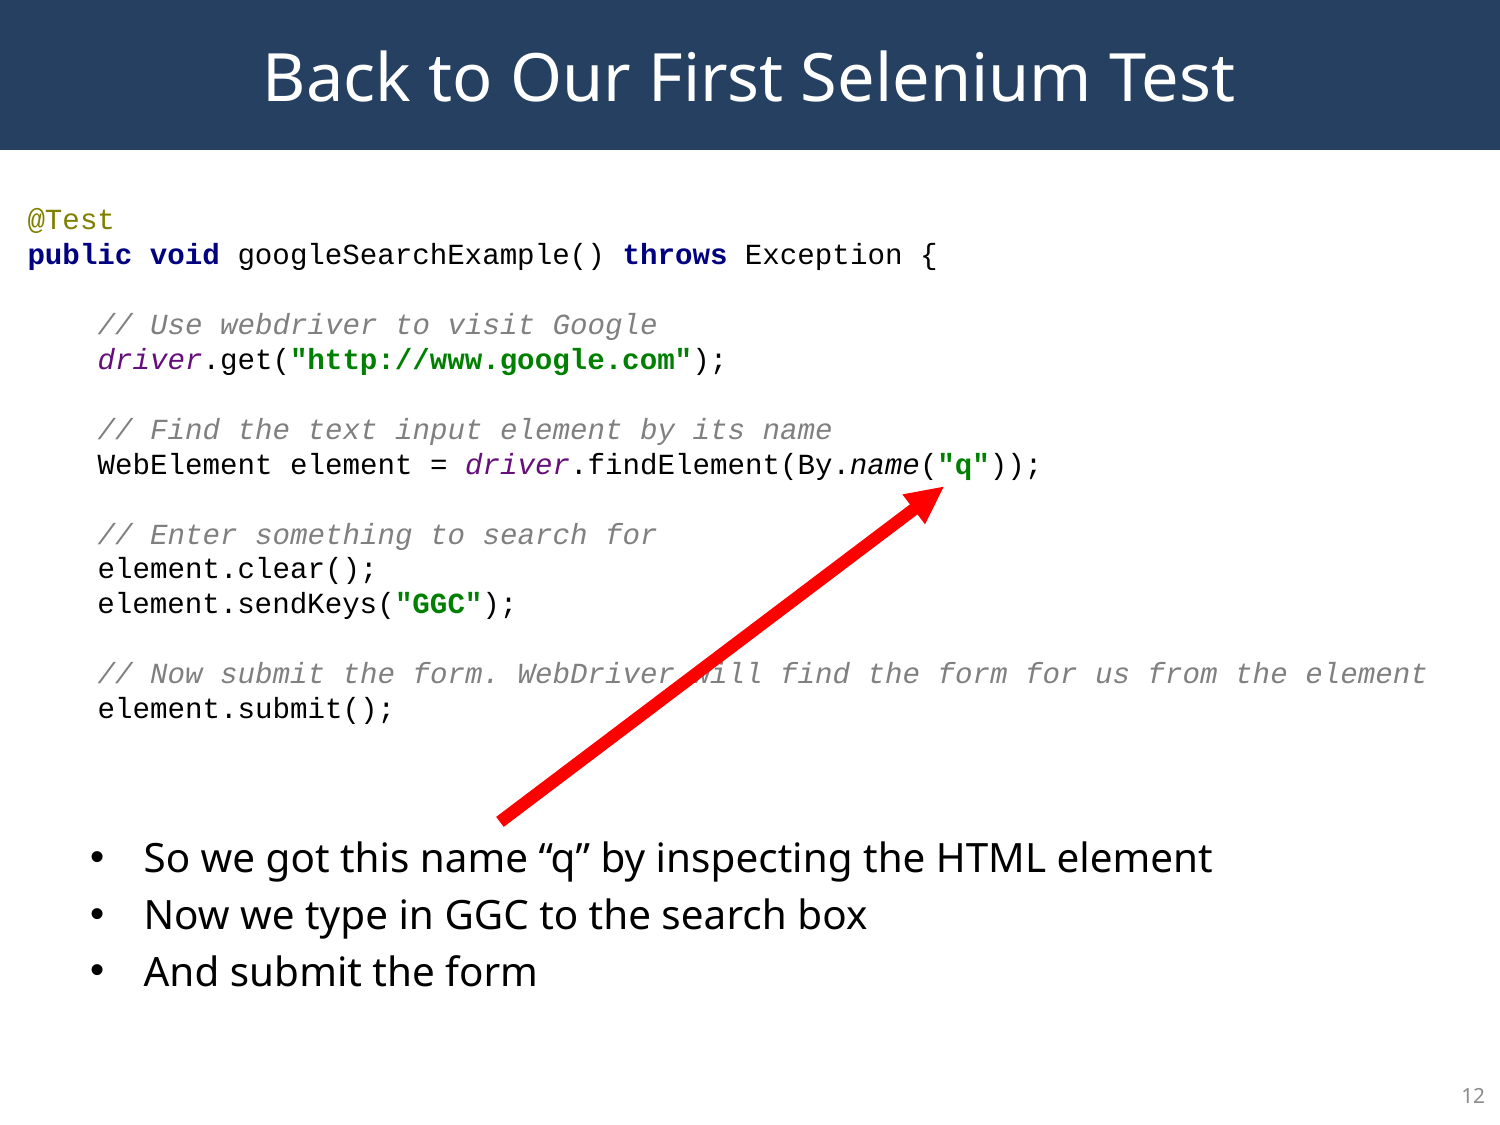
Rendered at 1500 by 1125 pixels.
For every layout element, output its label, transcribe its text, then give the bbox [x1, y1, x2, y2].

title Back to Our First Selenium Test [0, 0, 1500, 150]
slide_number 12 [1149, 1067, 1500, 1125]
text_box @Test public void googleSearchExample() throws Exception { // Use webdriver to visit Google driver.get("http://www.google.com"); // Find the text input element by its name WebElement element = driver.findElement(By.name("q")); // Enter something to search for element.clear(); element.sendKeys("GGC"); // Now submit the form. WebDriver will find the form for us from the element element.submit(); [12, 192, 1450, 783]
list So we got this name “q” by inspecting the HTML element Now we type in GGC to the search box And submit the form [75, 825, 1425, 1005]
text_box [499, 486, 944, 823]
